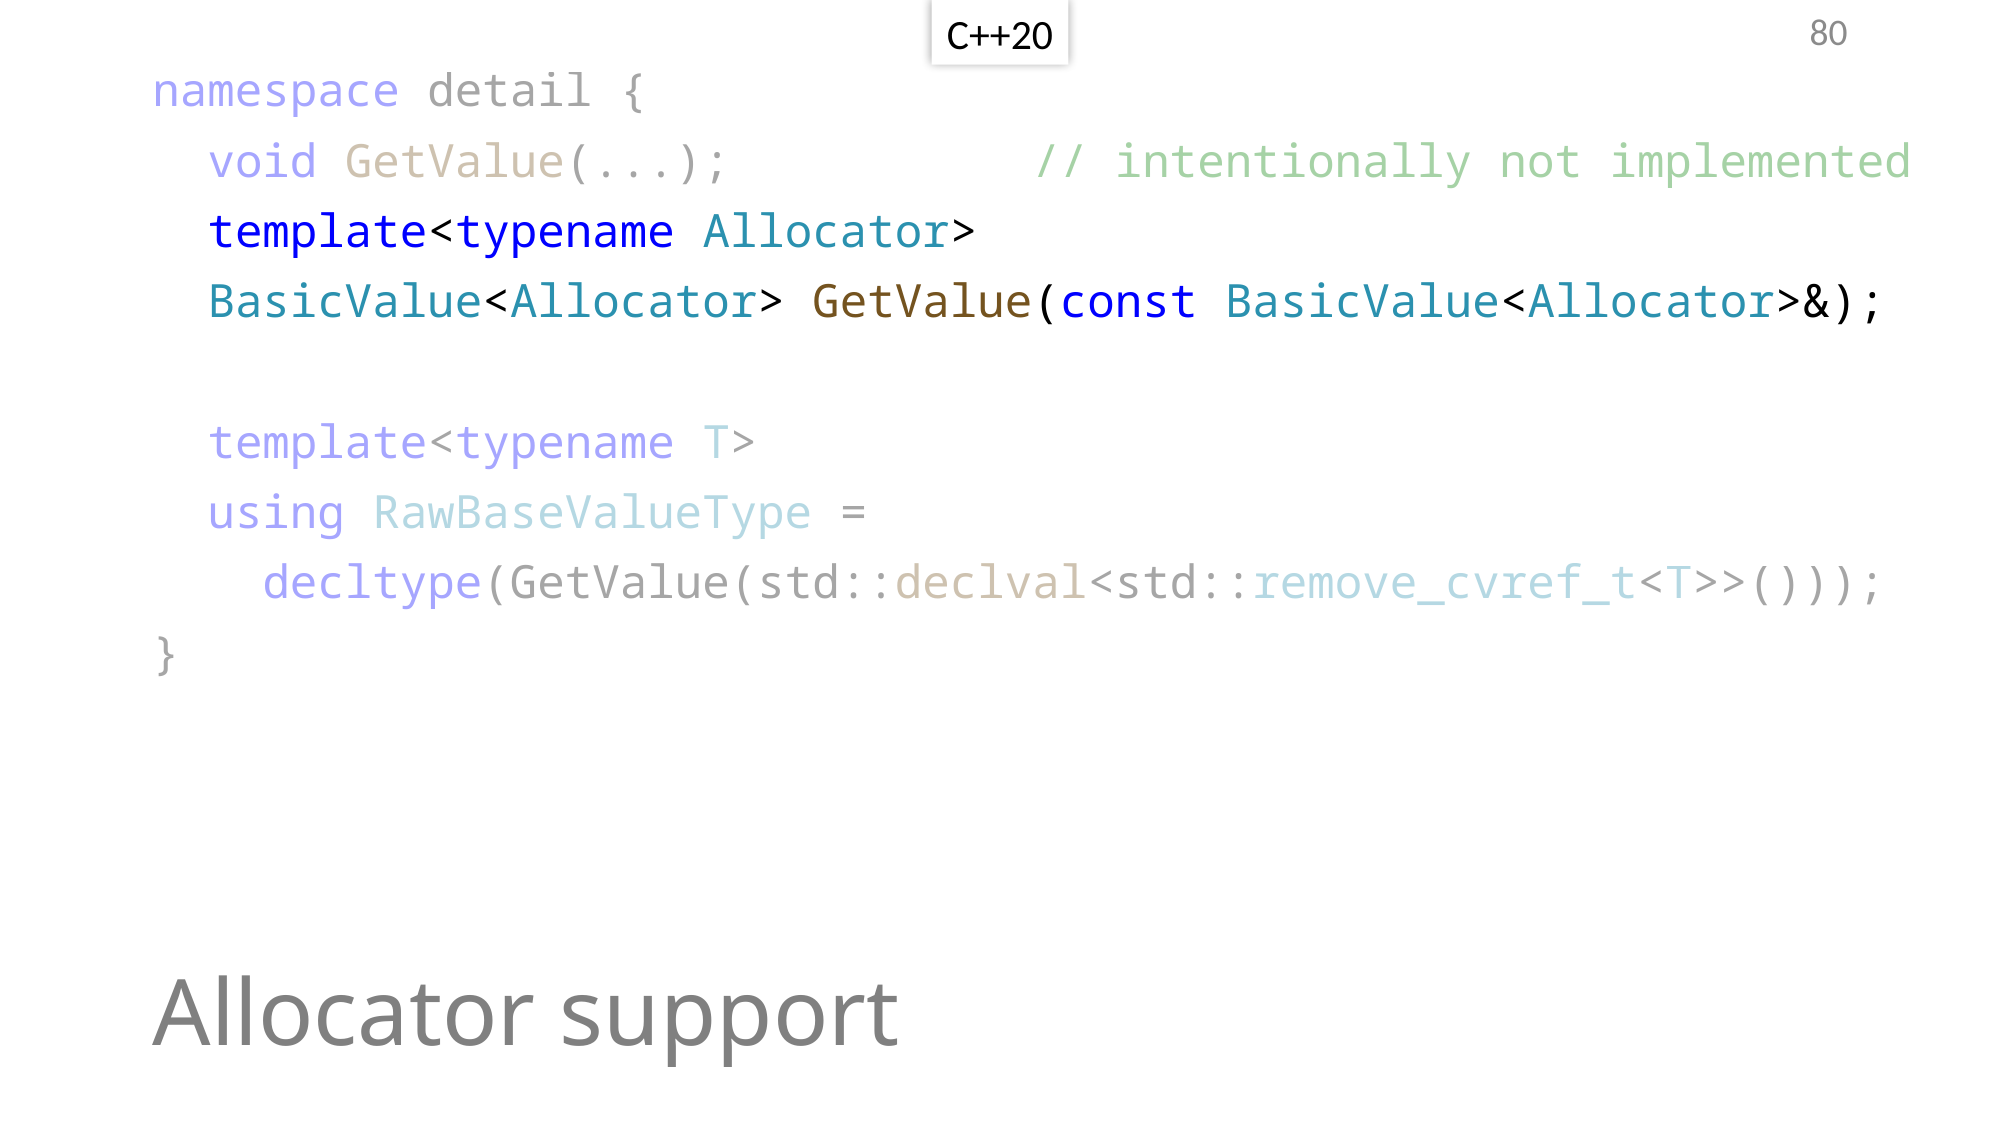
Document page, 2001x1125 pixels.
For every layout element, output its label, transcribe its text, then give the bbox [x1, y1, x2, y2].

list namespace detail { void GetValue(...); // intentionally not implemented template<typename Allocator> BasicValue<Allocator> GetValue(const BasicValue<Allocator>&); template<typename T> using RawBaseValueType = decltype(GetValue(std::declval<std::remove_cvref_t<T>>())); } [137, 59, 2000, 908]
slide_number 80 [1412, 0, 1863, 60]
title Allocator support [137, 908, 1863, 1125]
text_box C++20 [931, 0, 1069, 65]
